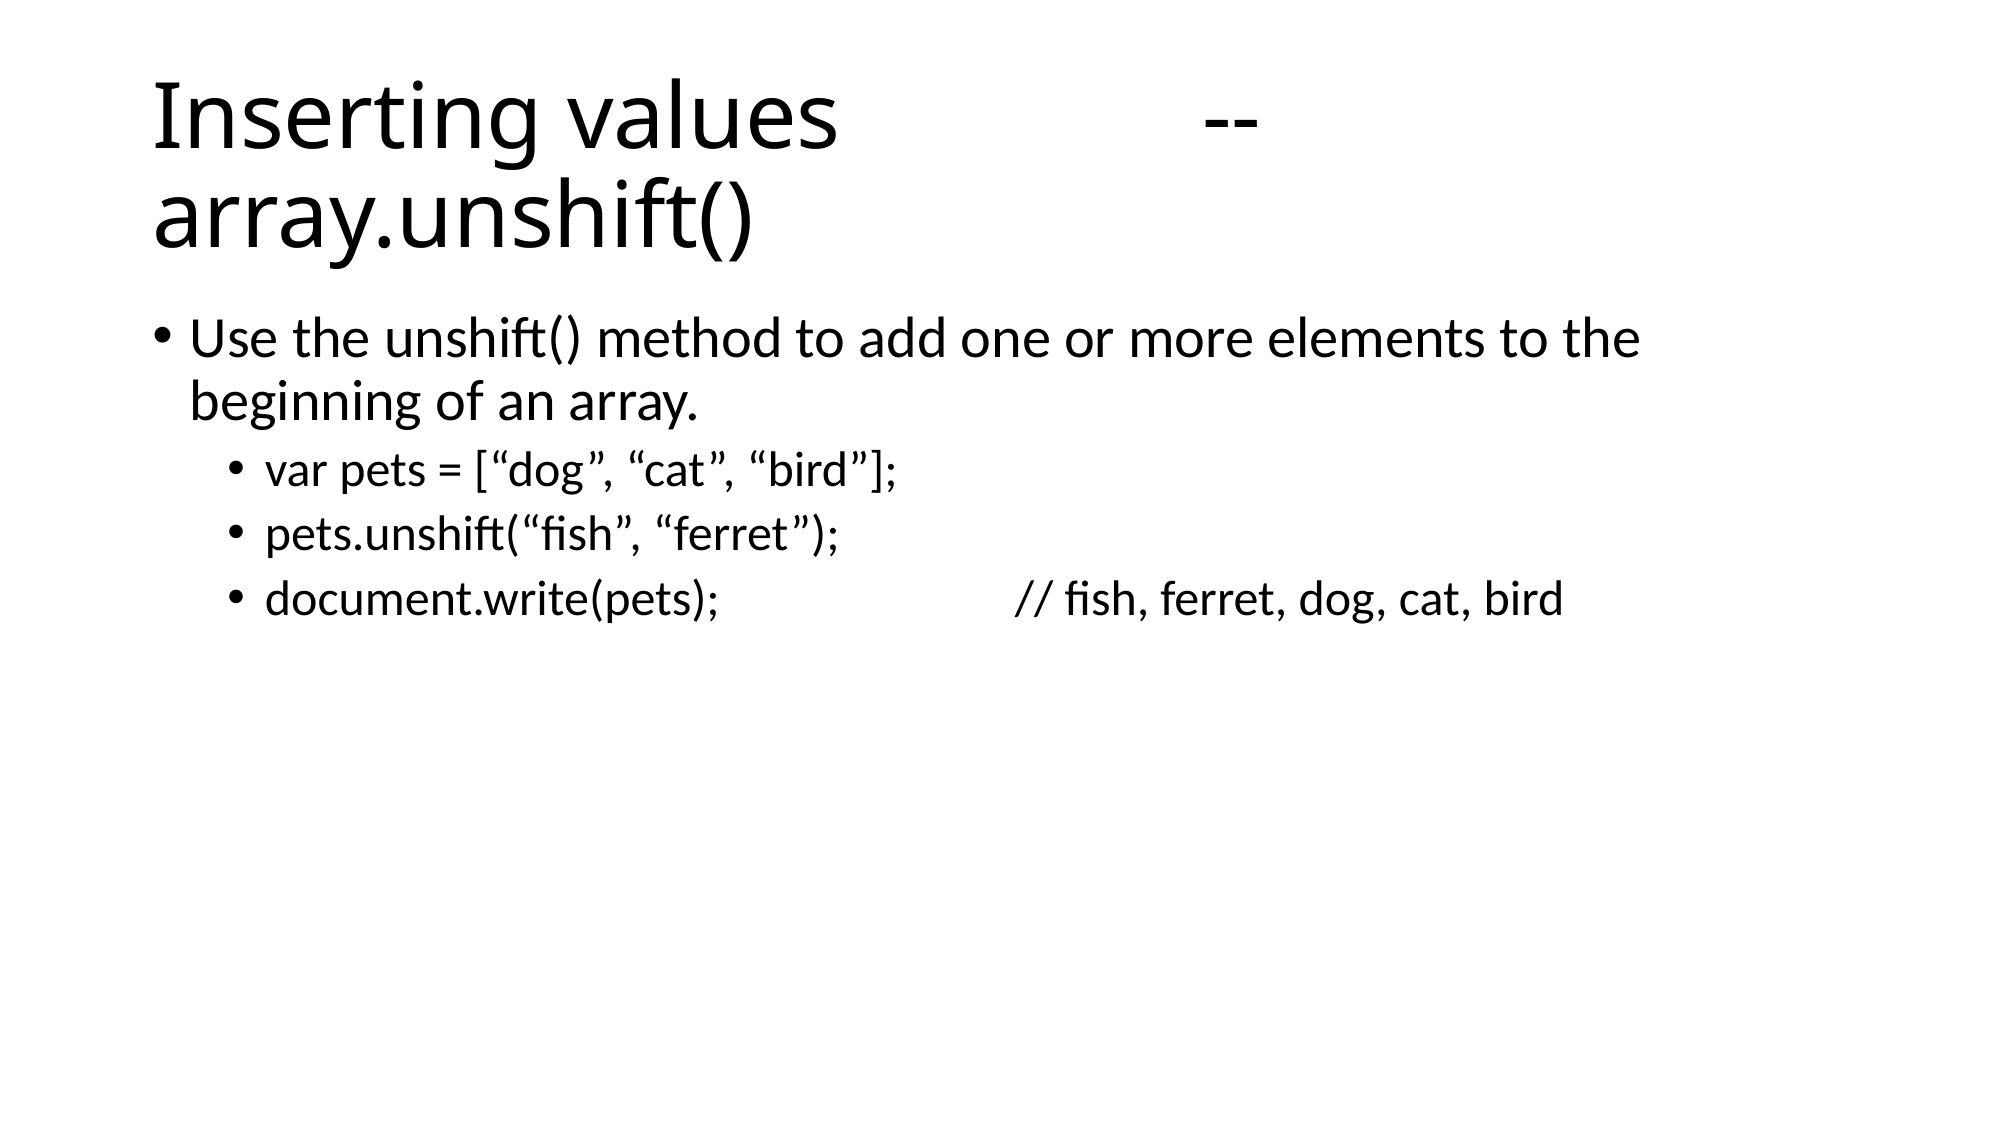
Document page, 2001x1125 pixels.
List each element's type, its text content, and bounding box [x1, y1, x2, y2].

list Use the unshift() method to add one or more elements to the beginning of an array. var pets = [“dog”, “cat”, “bird”]; pets.unshift(“fish”, “ferret”); document.write(pets); // fish, ferret, dog, cat, bird [137, 299, 1863, 1014]
title Inserting values -- array.unshift() [137, 59, 1863, 278]
